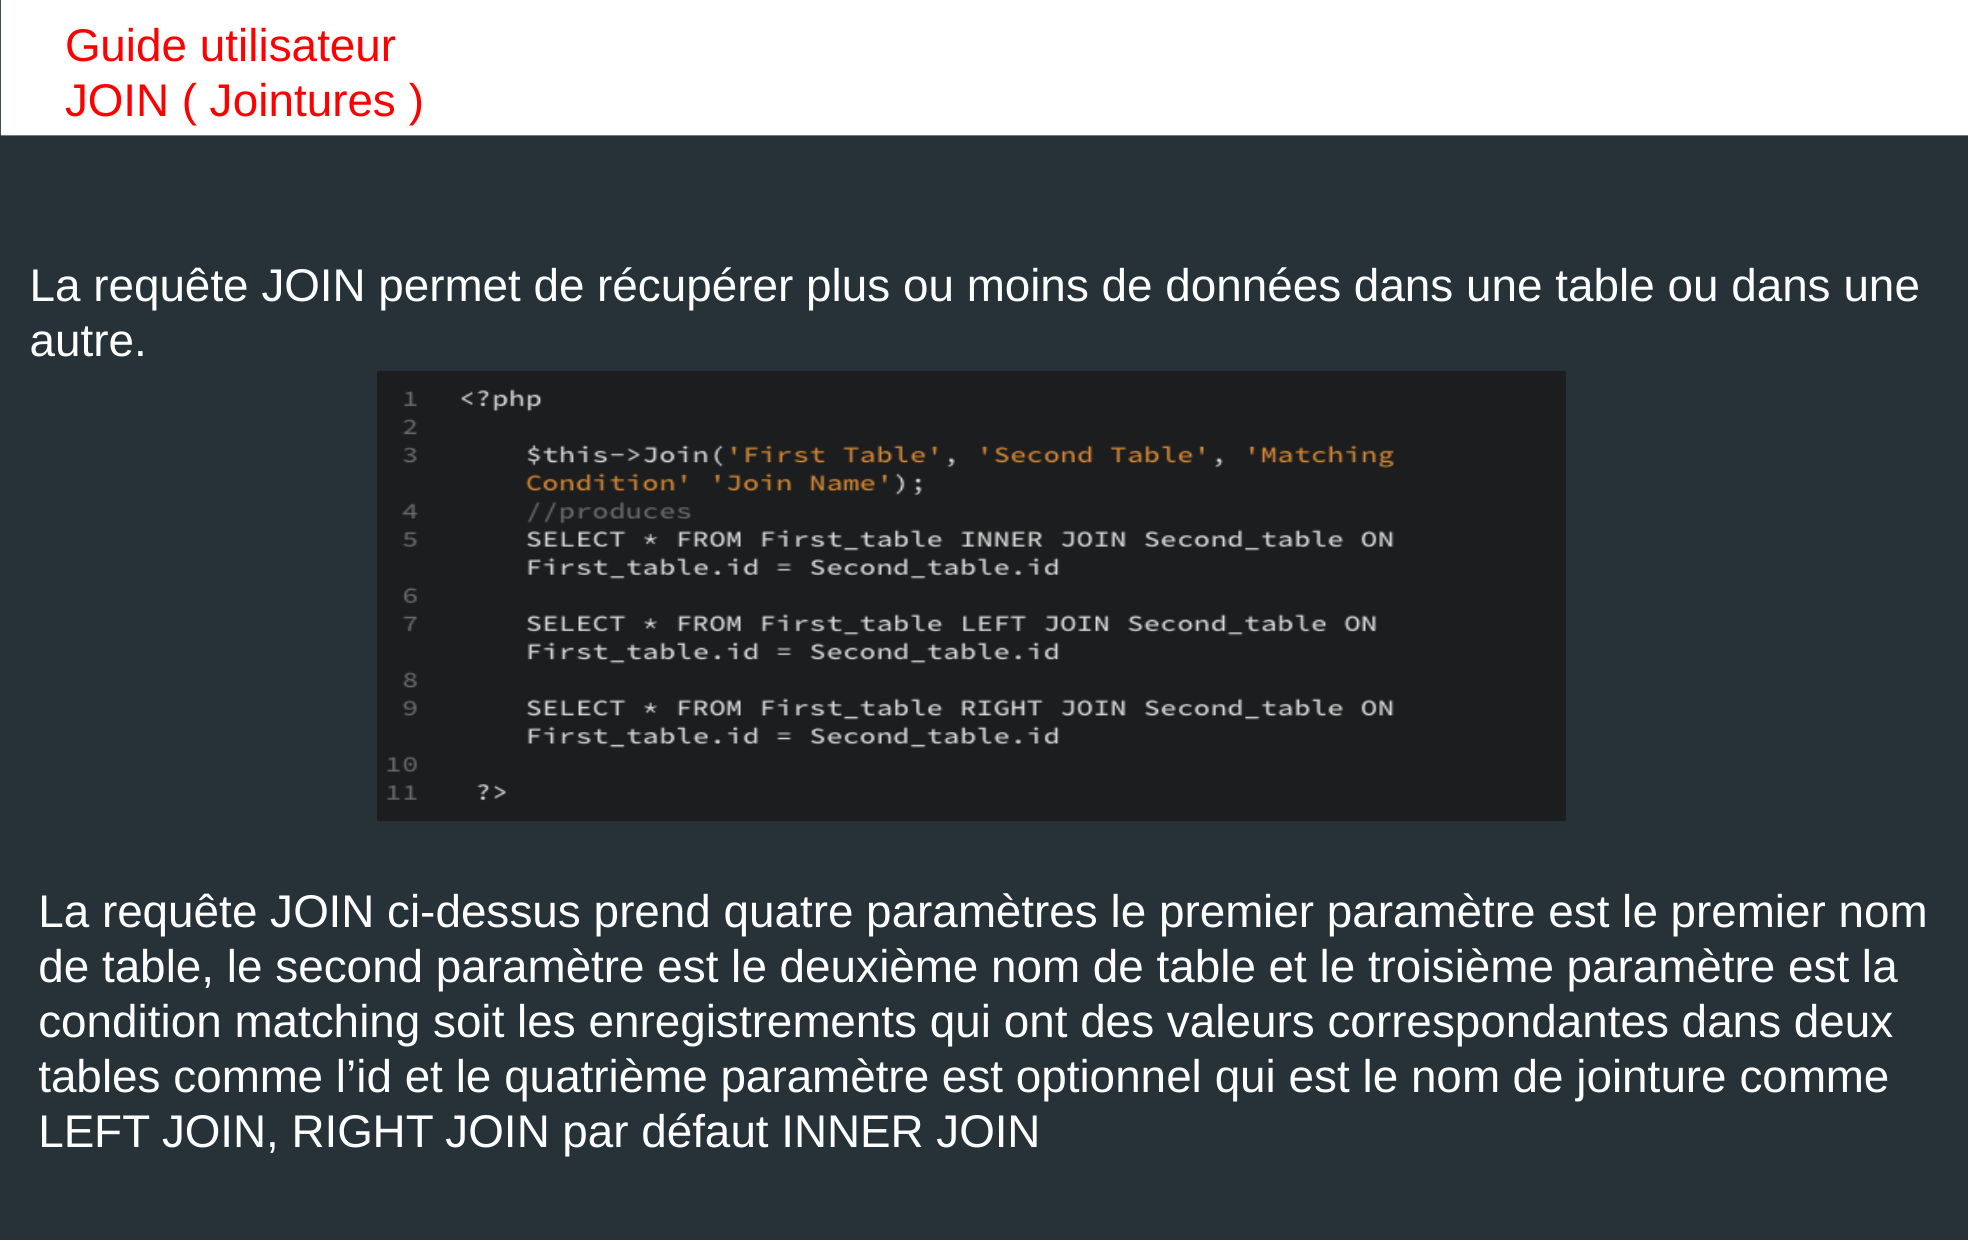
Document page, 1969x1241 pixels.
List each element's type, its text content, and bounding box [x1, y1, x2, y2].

text_box La requête JOIN ci-dessus prend quatre paramètres le premier paramètre est le premier nom de table, le second paramètre est le deuxième nom de table et le troisième paramètre est la condition matching soit les enregistrements qui ont des valeurs correspondantes dans deux tables comme l’id et le quatrième paramètre est optionnel qui est le nom de jointure comme LEFT JOIN, RIGHT JOIN par défaut INNER JOIN [23, 874, 1945, 1146]
text_box Guide utilisateur JOIN ( Jointures ) [59, 9, 1902, 132]
text_box [11, 1083, 1952, 1205]
picture [377, 371, 1566, 821]
text_box La requête JOIN permet de récupérer plus ou moins de données dans une table ou dans une autre. [23, 249, 1949, 372]
text_box [0, 0, 1969, 136]
